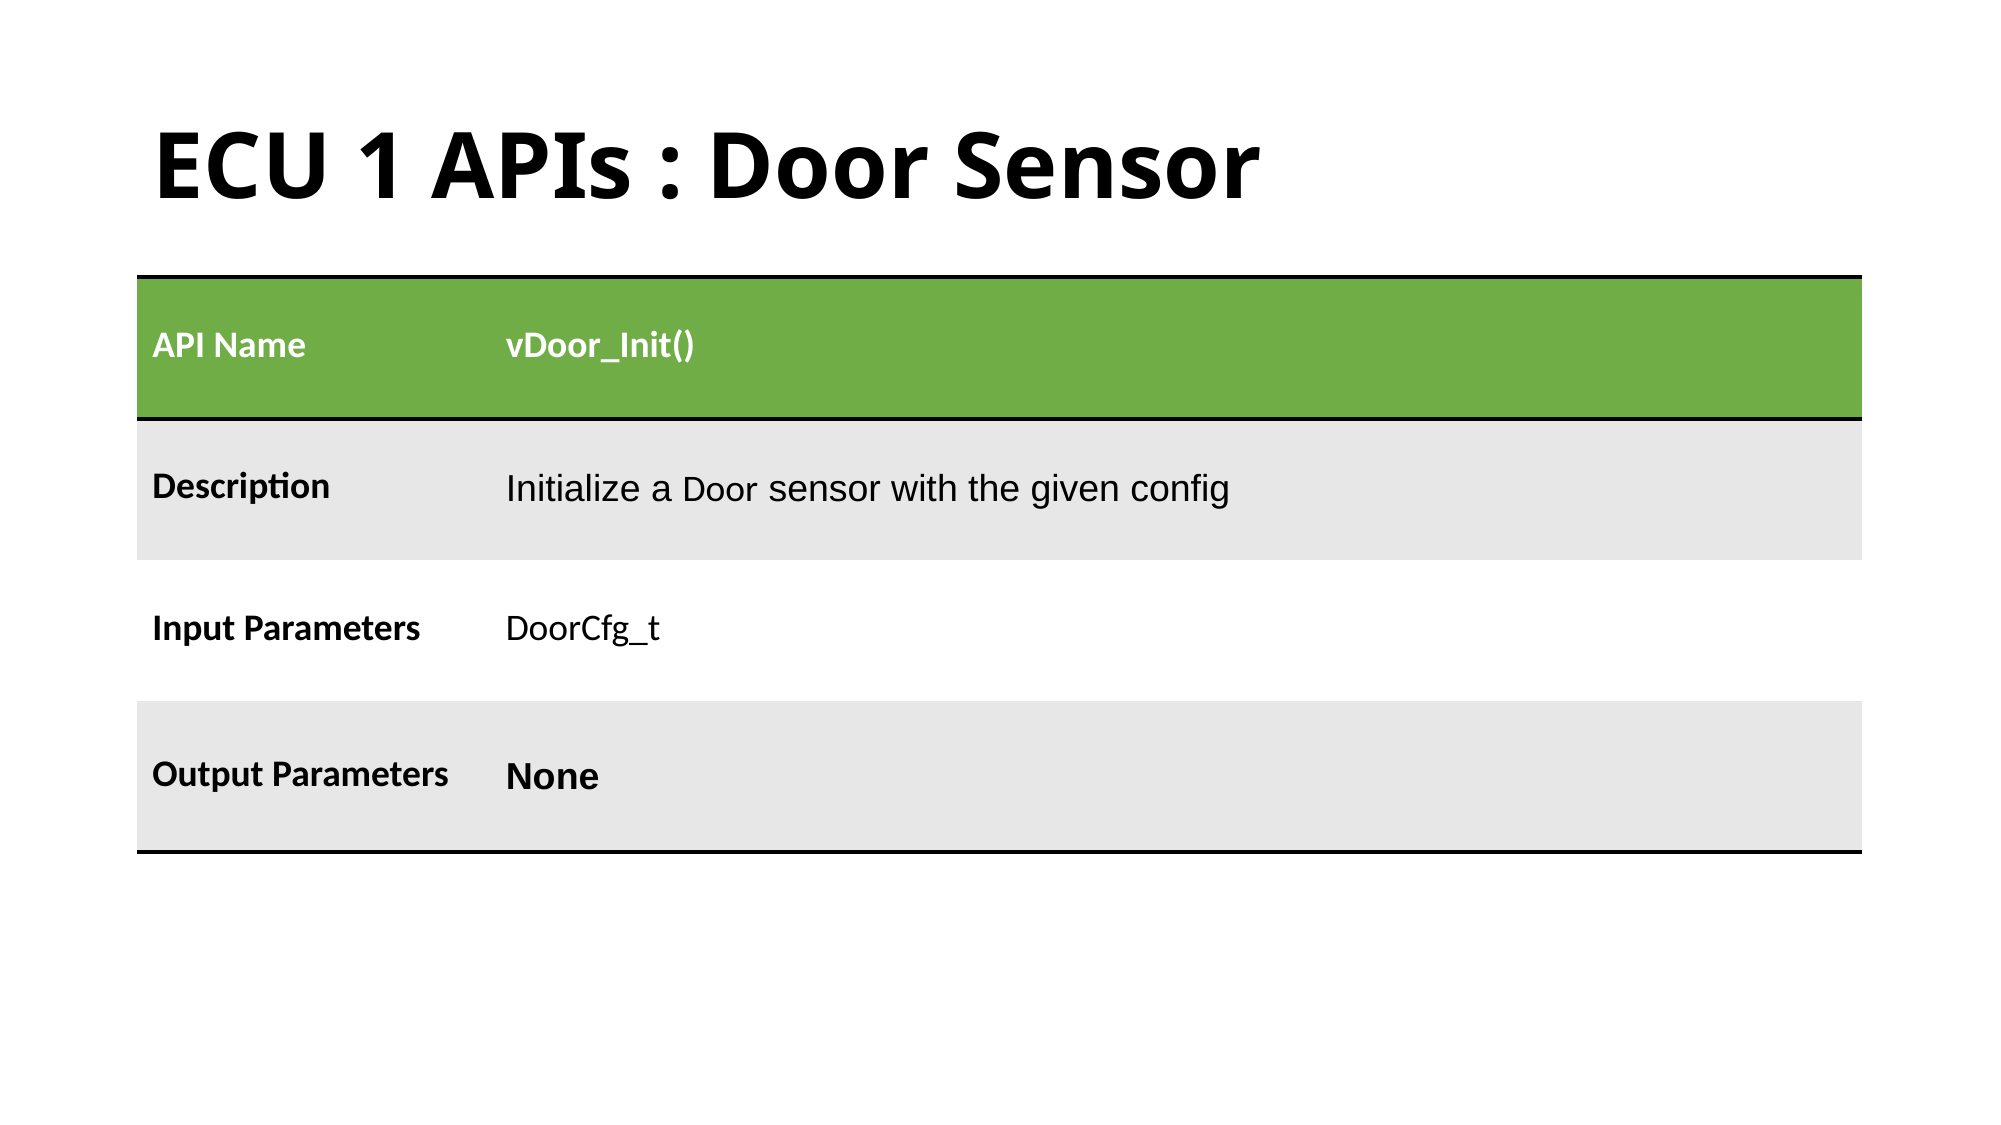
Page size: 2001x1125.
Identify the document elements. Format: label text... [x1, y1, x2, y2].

table_cell Output Parameters [137, 701, 491, 850]
title ECU 1 APIs : Door Sensor [137, 59, 1863, 278]
table_cell DoorCfg_t [491, 560, 1862, 701]
table_cell None [491, 701, 1862, 850]
table_cell Description [137, 421, 491, 560]
table_cell Input Parameters [137, 560, 491, 701]
table_header vDoor_Init() [491, 279, 1862, 417]
table_header API Name [137, 279, 491, 417]
table_cell Initialize a Door sensor with the given config [491, 421, 1862, 560]
